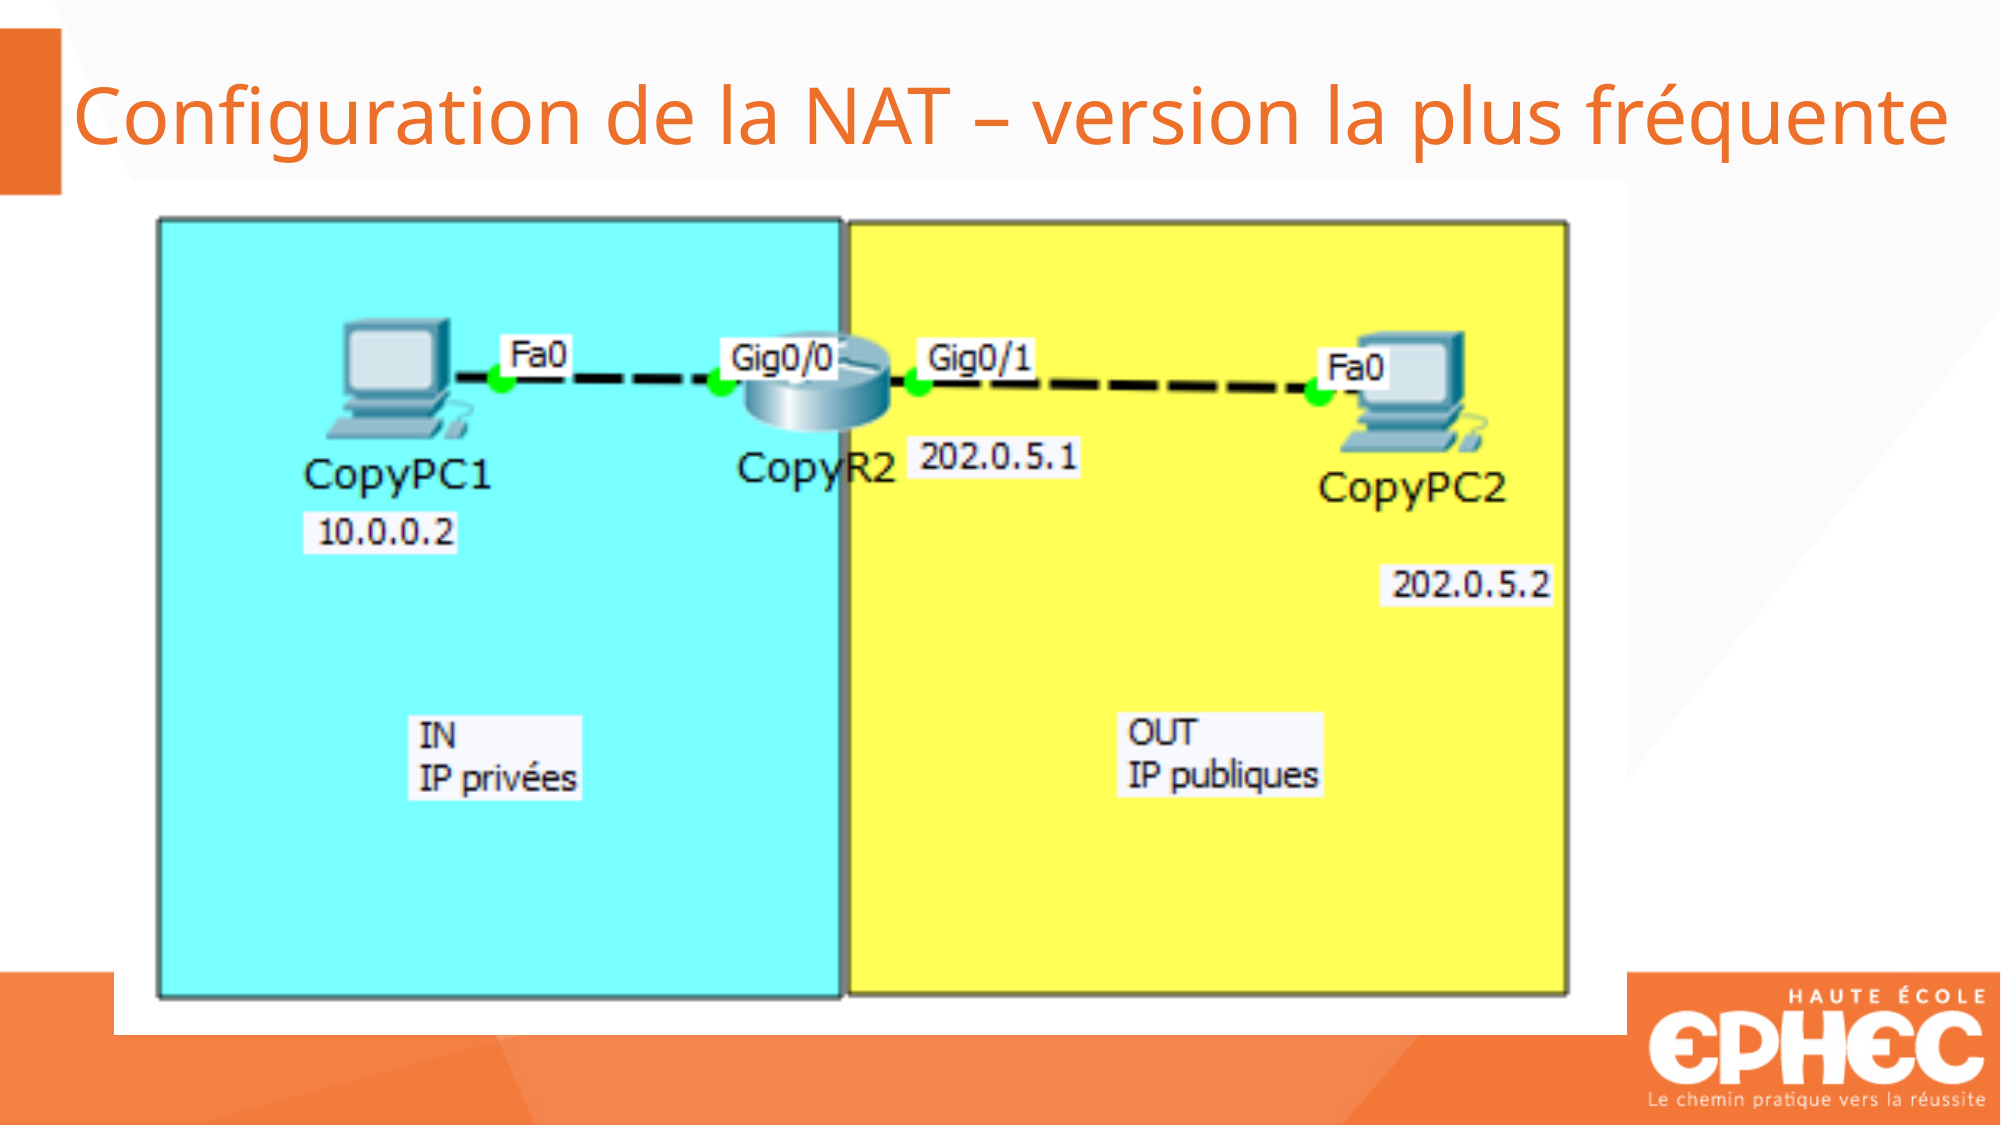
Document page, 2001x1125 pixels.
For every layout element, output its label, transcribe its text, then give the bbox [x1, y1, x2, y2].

title Configuration de la NAT – version la plus fréquente [57, 28, 2000, 209]
picture [0, 0, 2001, 1125]
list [114, 181, 1627, 1035]
